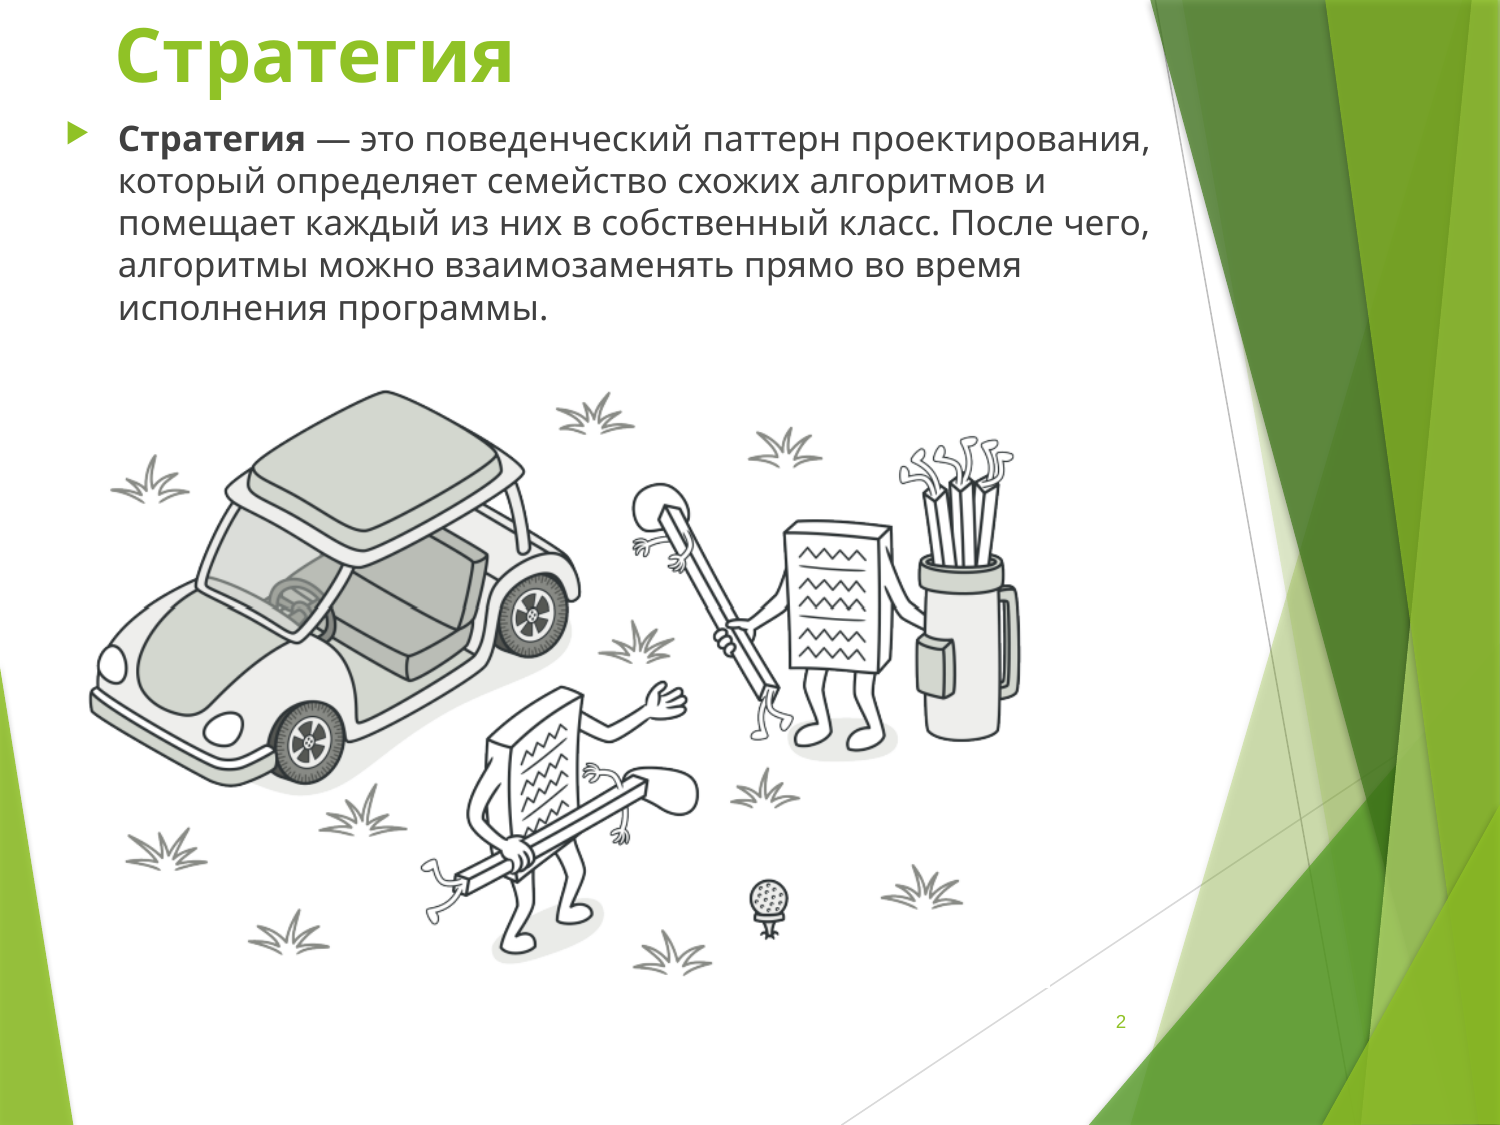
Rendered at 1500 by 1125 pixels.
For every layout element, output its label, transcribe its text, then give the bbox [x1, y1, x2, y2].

picture [60, 361, 1051, 988]
list Стратегия — это поведенческий паттерн проектирования, который определяет семейство схожих алгоритмов и помещает каждый из них в собственный класс. После чего, алгоритмы можно взаимозаменять прямо во время исполнения программы. [50, 108, 1188, 363]
slide_number 2 [1057, 991, 1142, 1051]
title Стратегия [99, 0, 1142, 108]
